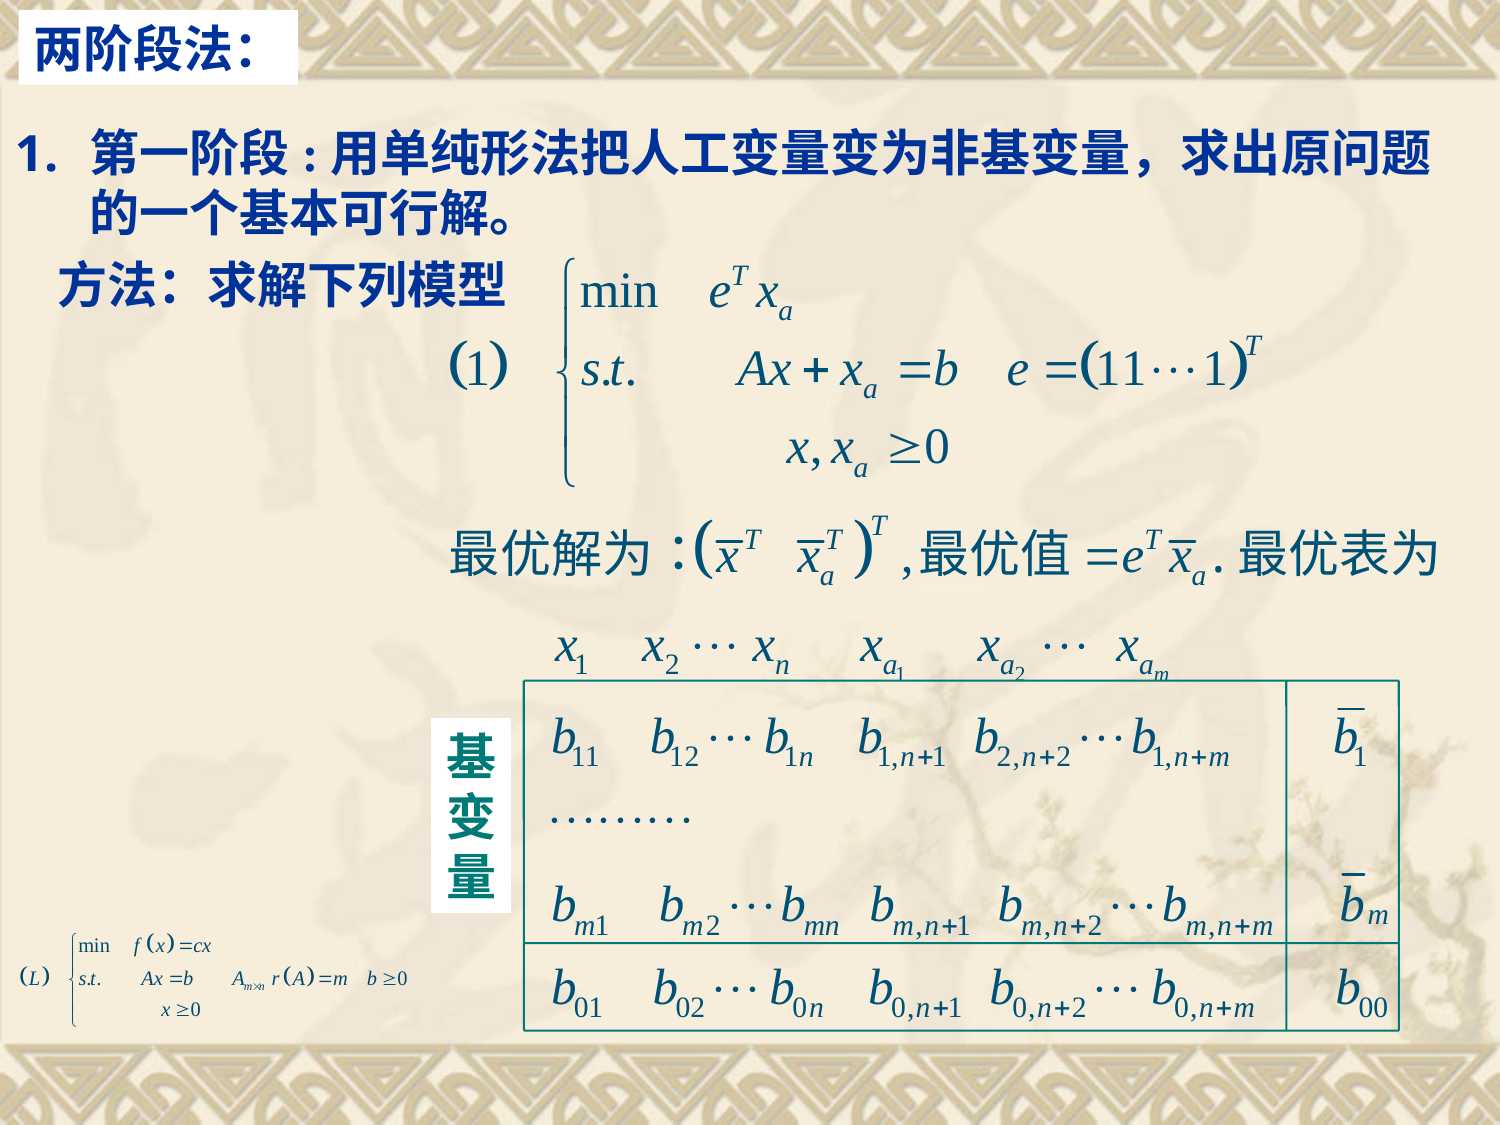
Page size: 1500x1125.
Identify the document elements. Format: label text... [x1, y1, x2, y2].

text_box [442, 247, 1444, 1031]
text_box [17, 928, 411, 1031]
text_box 两阶段法： [18, 9, 299, 85]
text_box 第一阶段:用单纯形法把人工变量变为非基变量，求出原问题的一个基本可行解。 [0, 114, 1483, 249]
text_box 基 变 量 [431, 718, 442, 913]
picture [0, 0, 1500, 1125]
text_box 方法：求解下列模型 [42, 246, 523, 322]
